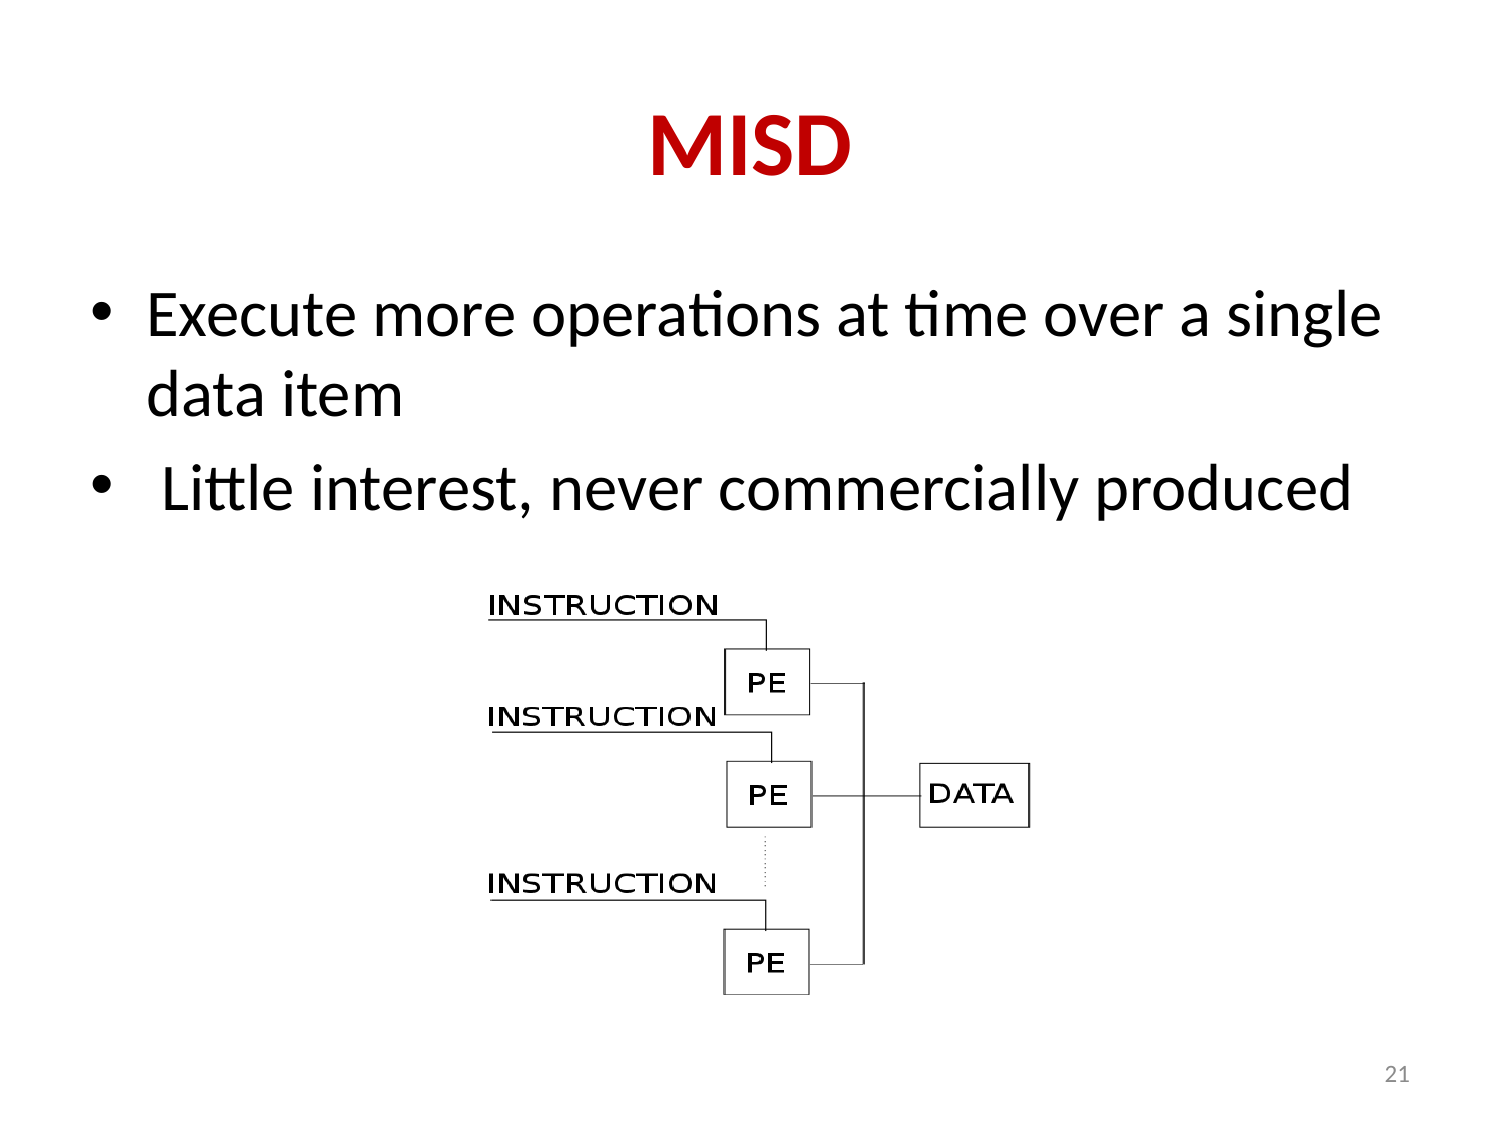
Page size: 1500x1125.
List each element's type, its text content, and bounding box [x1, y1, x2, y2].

slide_number 21 [1074, 1042, 1425, 1103]
list Execute more operations at time over a single data item Little interest, never commercially produced [75, 262, 1425, 1005]
picture [474, 587, 1038, 1026]
title MISD [75, 45, 1425, 233]
